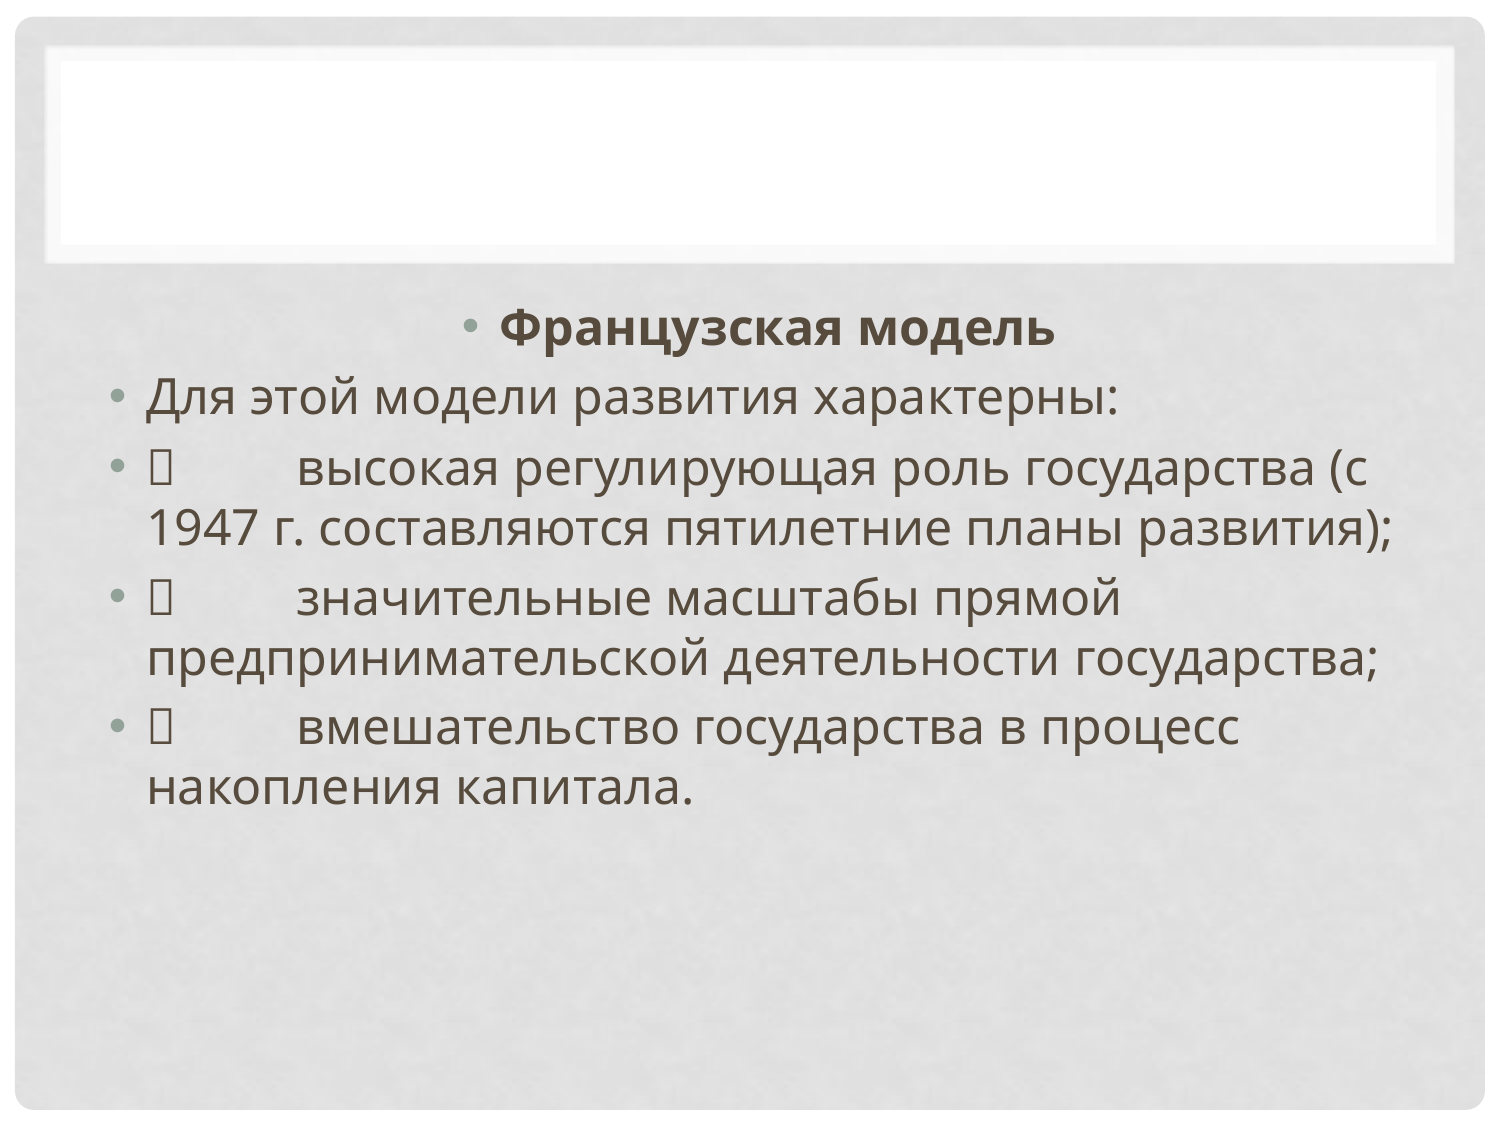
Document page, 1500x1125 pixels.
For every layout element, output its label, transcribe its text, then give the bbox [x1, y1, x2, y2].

list Французская модель Для этой модели развития характерны:  высокая регулирующая роль государства (с 1947 г. составляются пятилетние планы развития);  значительные масштабы прямой предпринимательской деятельности государства;  вмешательство государства в процесс накопления капитала. [75, 287, 1425, 1005]
